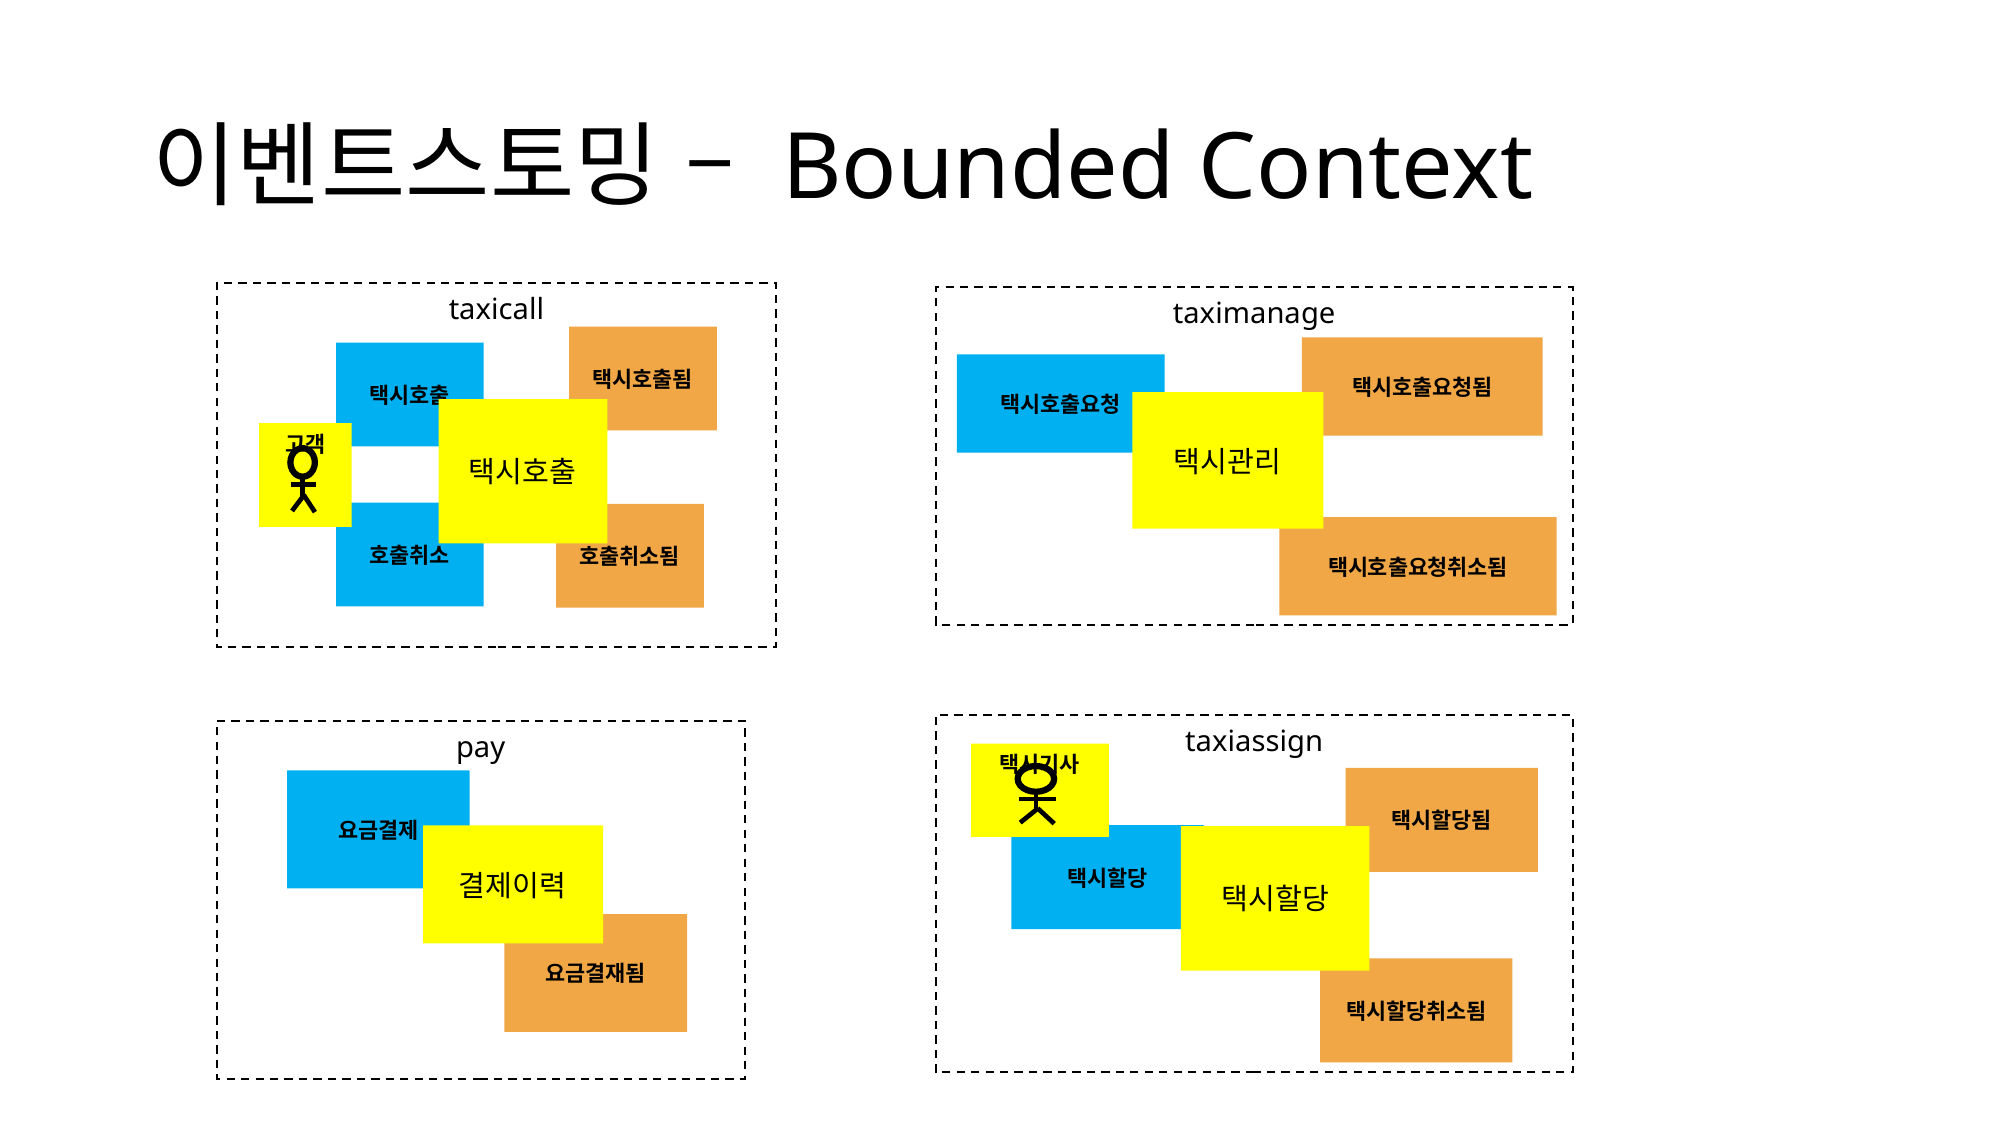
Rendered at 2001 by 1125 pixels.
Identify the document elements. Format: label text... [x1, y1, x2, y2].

title 이벤트스토밍 – Bounded Context [137, 59, 1863, 278]
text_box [935, 287, 1573, 625]
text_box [216, 282, 777, 648]
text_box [216, 720, 745, 1079]
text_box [935, 714, 1573, 1073]
